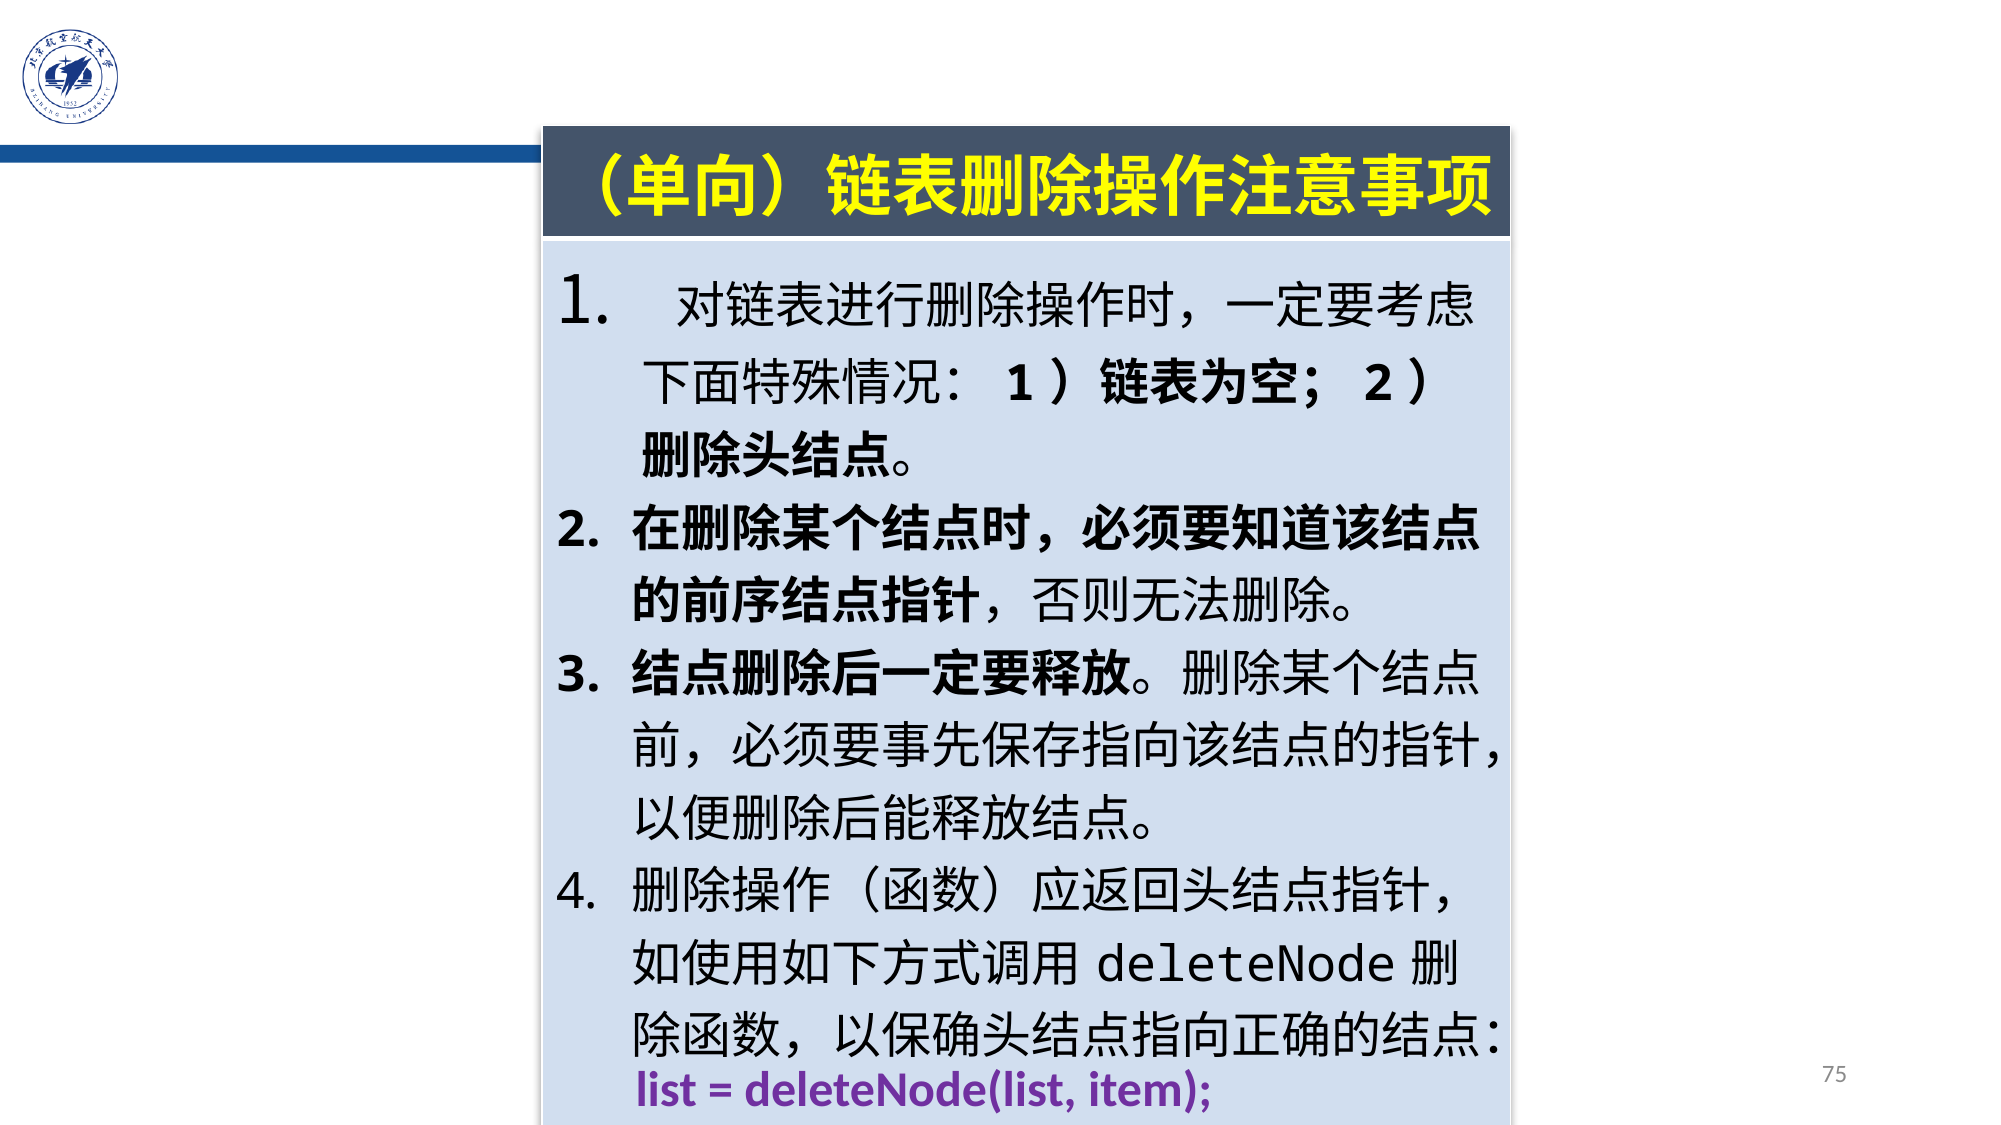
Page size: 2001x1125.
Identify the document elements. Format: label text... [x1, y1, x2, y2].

table_header （单向）链表删除操作注意事项 [543, 126, 1510, 236]
slide_number 75 [1517, 1042, 1863, 1103]
picture [16, 23, 124, 130]
table_cell 对链表进行删除操作时，一定要考虑下面特殊情况：1）链表为空；2）删除头结点。 在删除某个结点时，必须要知道该结点的前序结点指针，否则无法删除。 结点删除后一定要释放。删除某个结点前，必须要事先保存指向该结点的指针，以便删除后能释放结点。 删除操作（函数）应返回头结点指针，如使用如下方式调用deleteNode删除函数，以保确头结点指向正确的结点： list = deleteNode(list, item); [543, 241, 1510, 1125]
